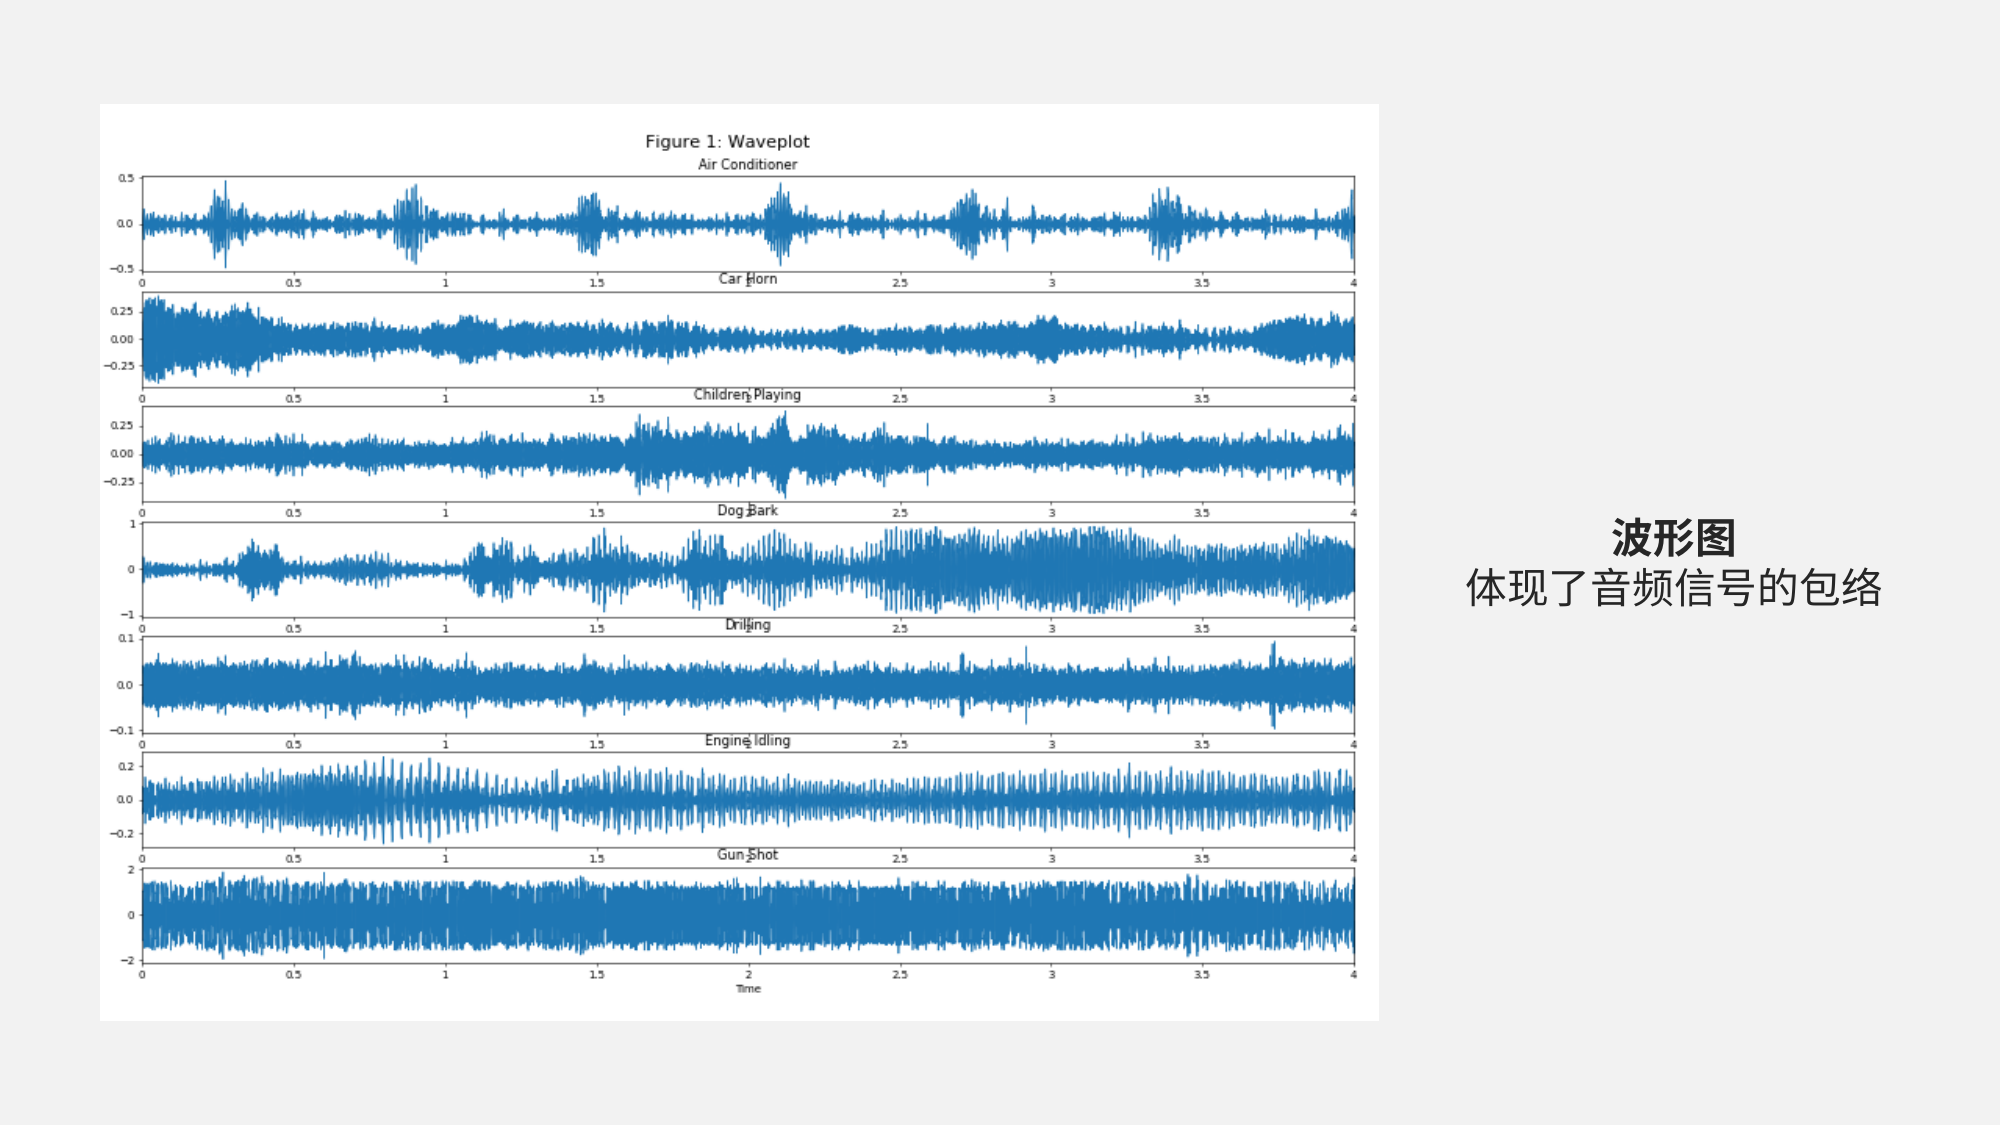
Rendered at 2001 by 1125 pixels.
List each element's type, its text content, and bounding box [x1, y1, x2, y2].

text_box 波形图 体现了音频信号的包络 [1450, 504, 1898, 620]
picture [100, 104, 1379, 1021]
